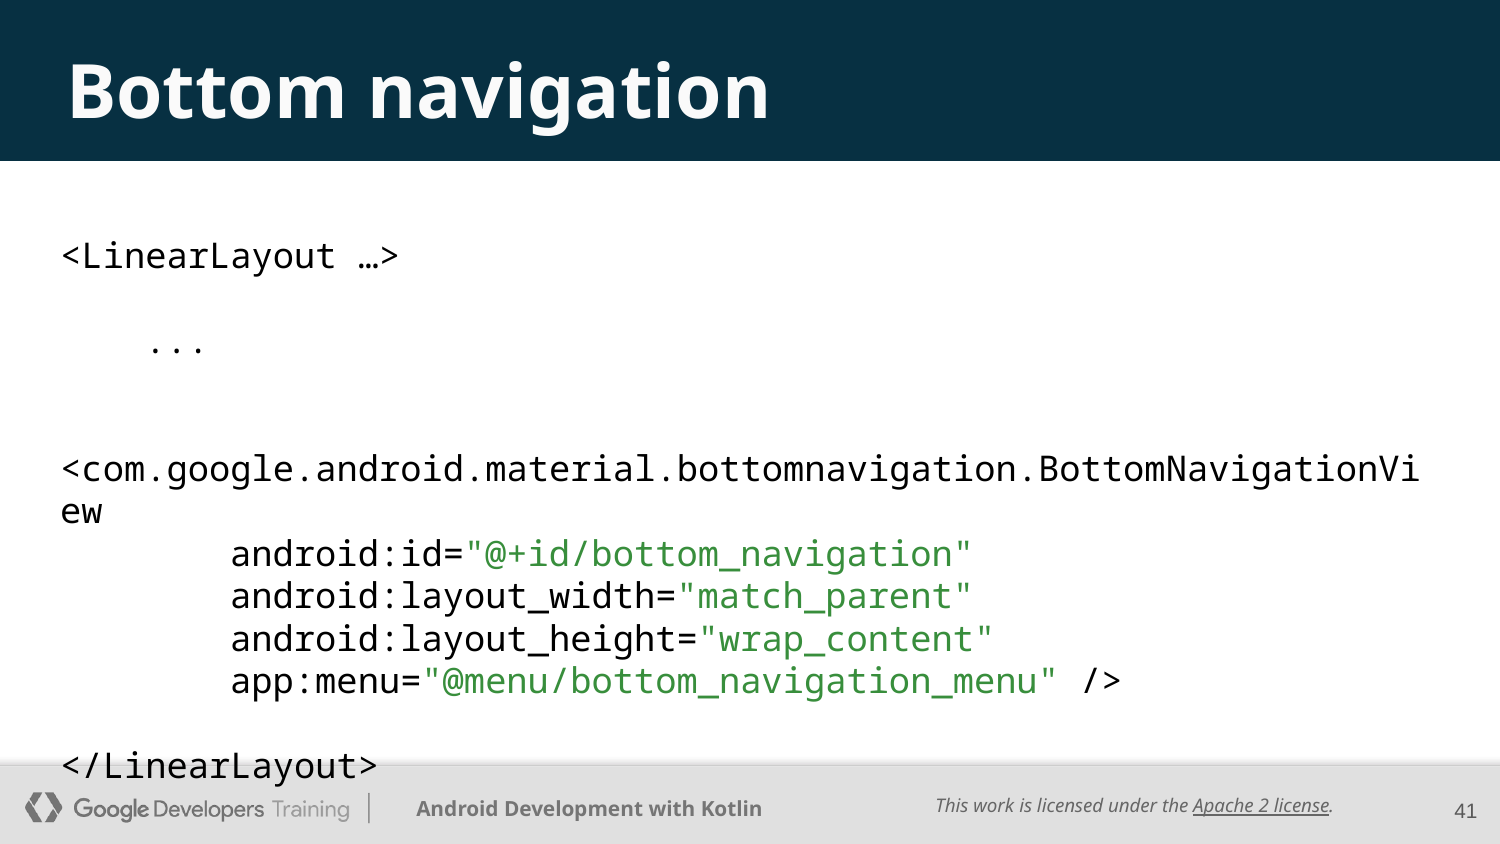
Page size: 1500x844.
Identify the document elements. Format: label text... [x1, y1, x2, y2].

picture [0, 161, 1500, 844]
slide_number ‹#› [1402, 777, 1493, 842]
title Bottom navigation [51, 28, 1449, 122]
text_box <LinearLayout …> ... <com.google.android.material.bottomnavigation.BottomNavigationView android:id="@+id/bottom_navigation" android:layout_width="match_parent" android:layout_height="wrap_content" app:menu="@menu/bottom_navigation_menu" /> </LinearLayout> [45, 218, 1443, 666]
